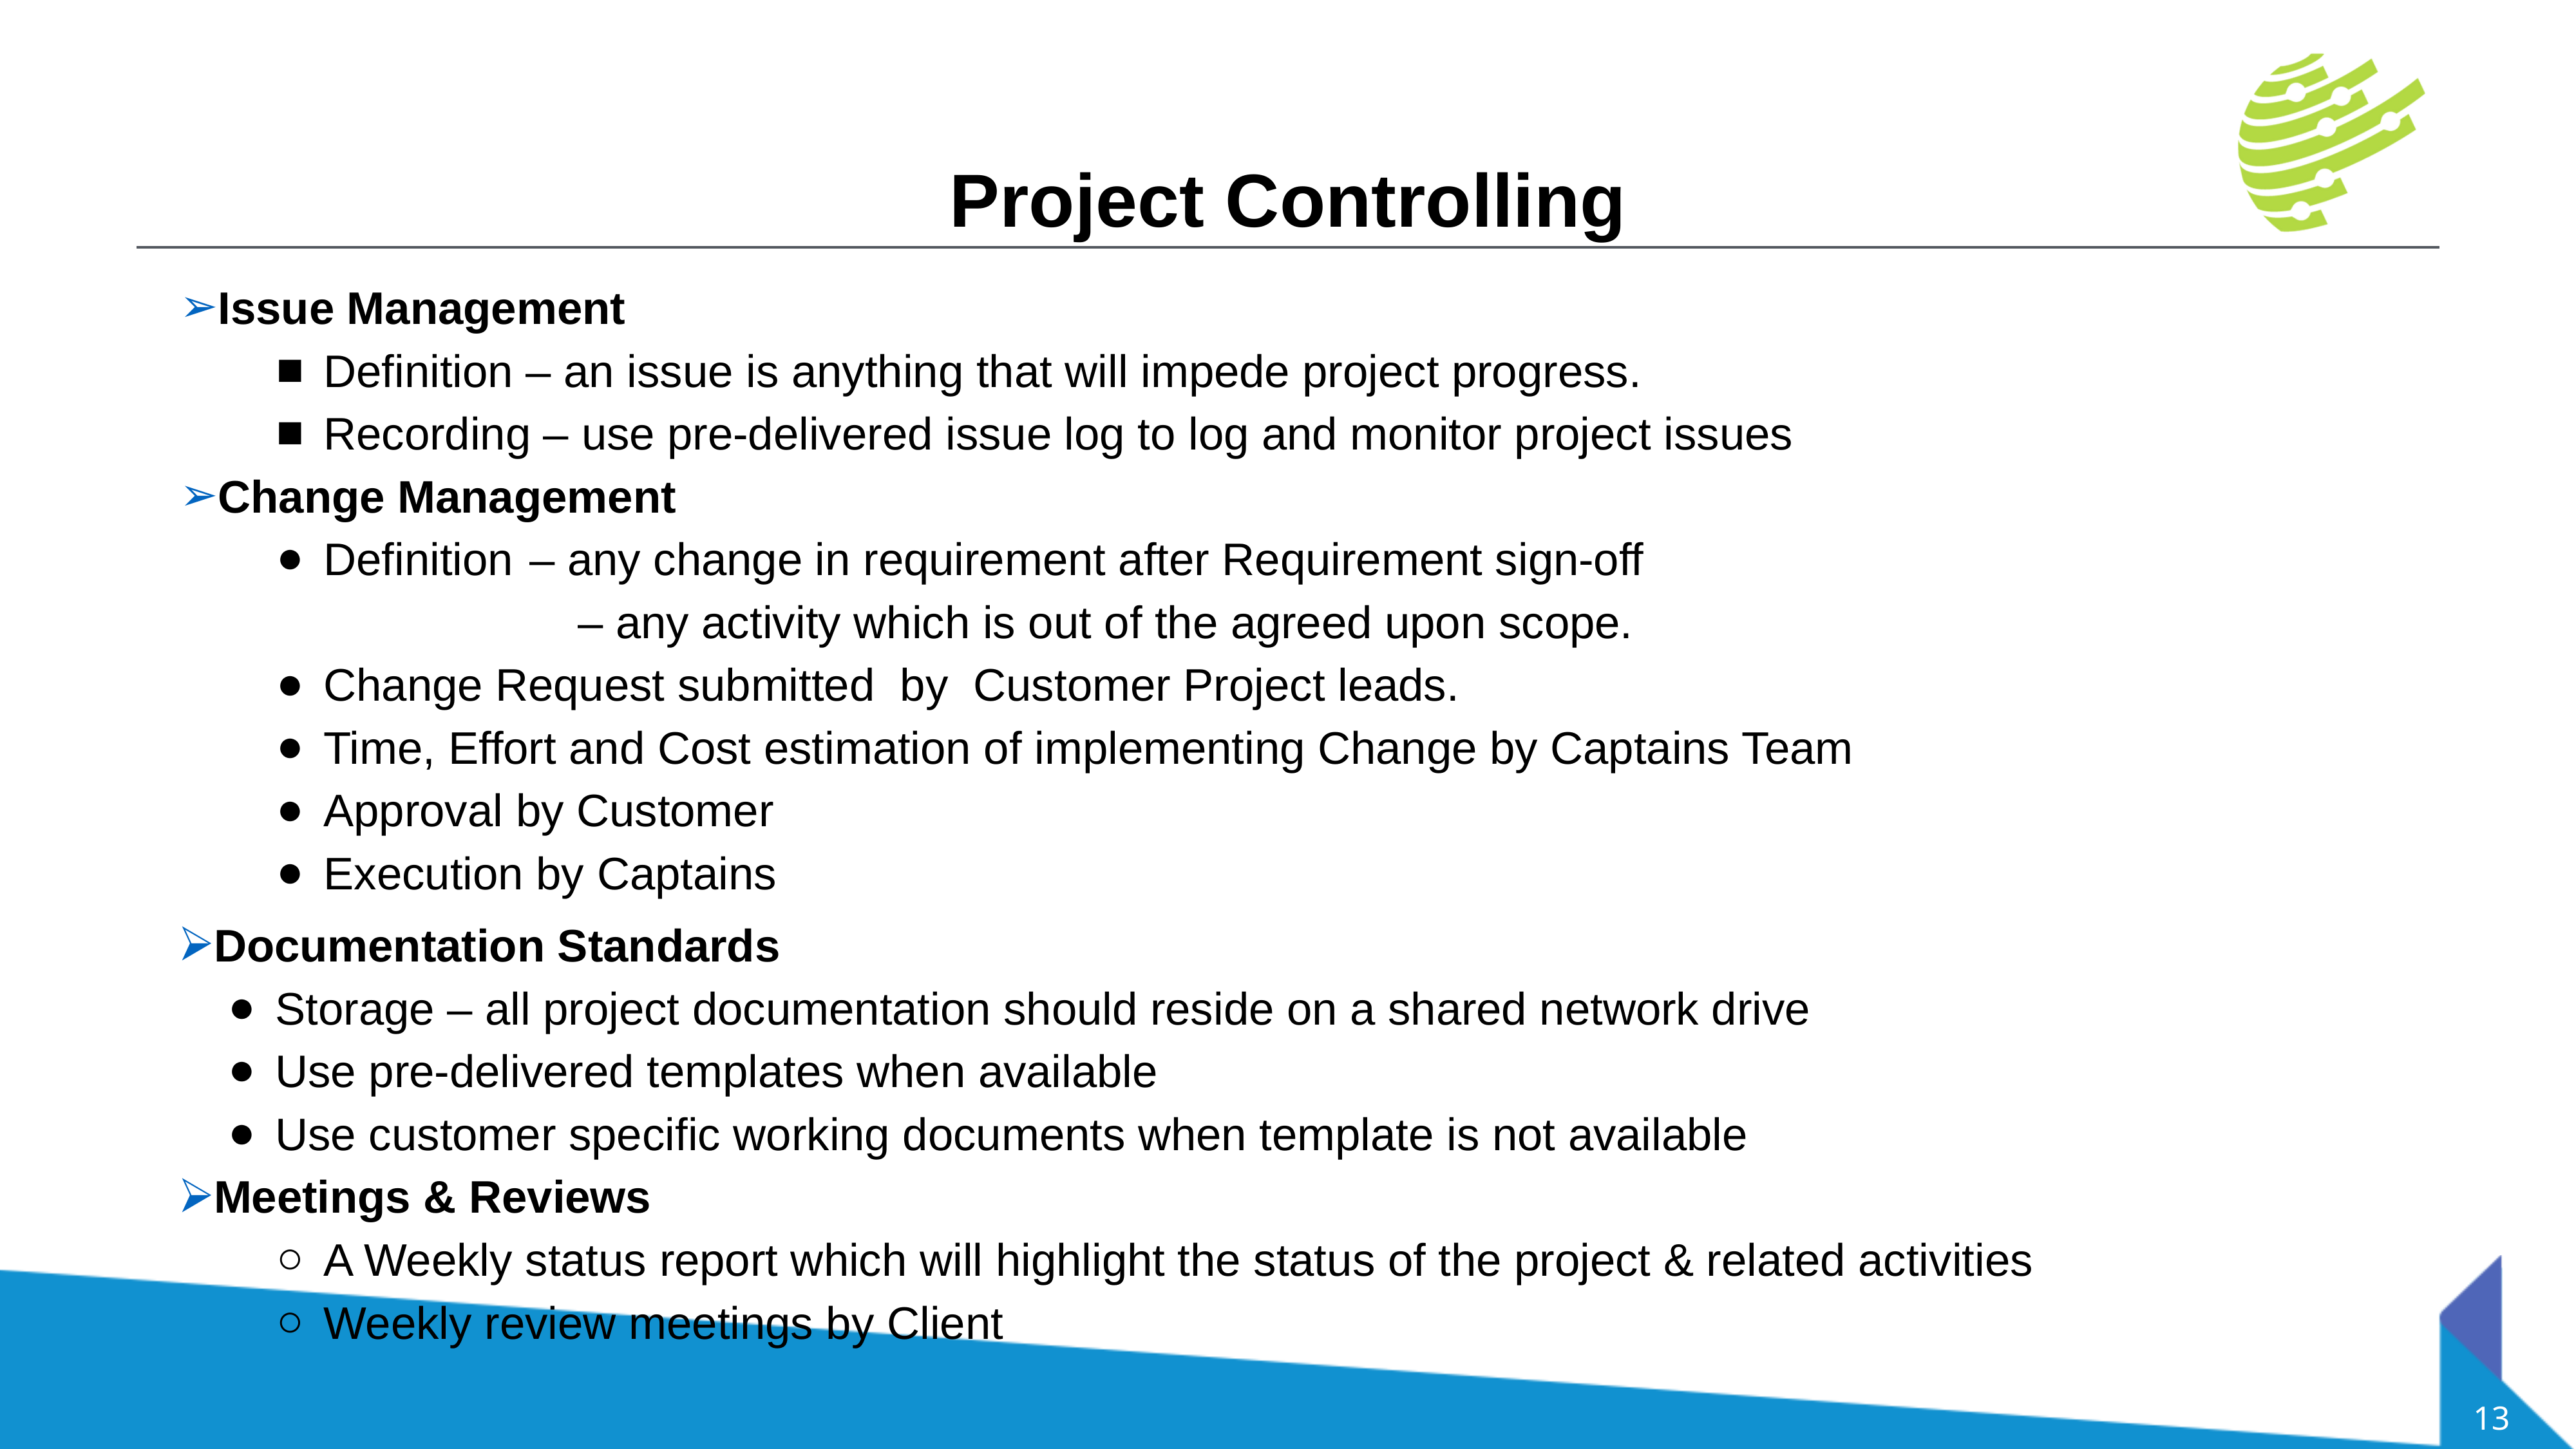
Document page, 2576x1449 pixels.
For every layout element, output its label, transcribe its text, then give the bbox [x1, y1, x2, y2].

picture [2230, 43, 2439, 238]
title Project Controlling [823, 101, 1753, 243]
picture [0, 1255, 2576, 1449]
text_box Documentation Standards Storage – all project documentation should reside on a shared network drive Use pre-delivered templates when available Use customer specific working documents when template is not available Meetings & Reviews A Weekly status report which will highlight the status of the project & related activities Weekly review meetings by Client [169, 903, 2150, 1358]
text_box Issue Management Definition – an issue is anything that will impede project progress. Recording – use pre-delivered issue log to log and monitor project issues Change Management Definition – any change in requirement after Requirement sign-off – any activity which is out of the agreed upon scope. Change Request submitted by Customer Project leads. Time, Effort and Cost estimation of implementing Change by Captains Team Approval by Customer Execution by Captains [169, 265, 2295, 949]
